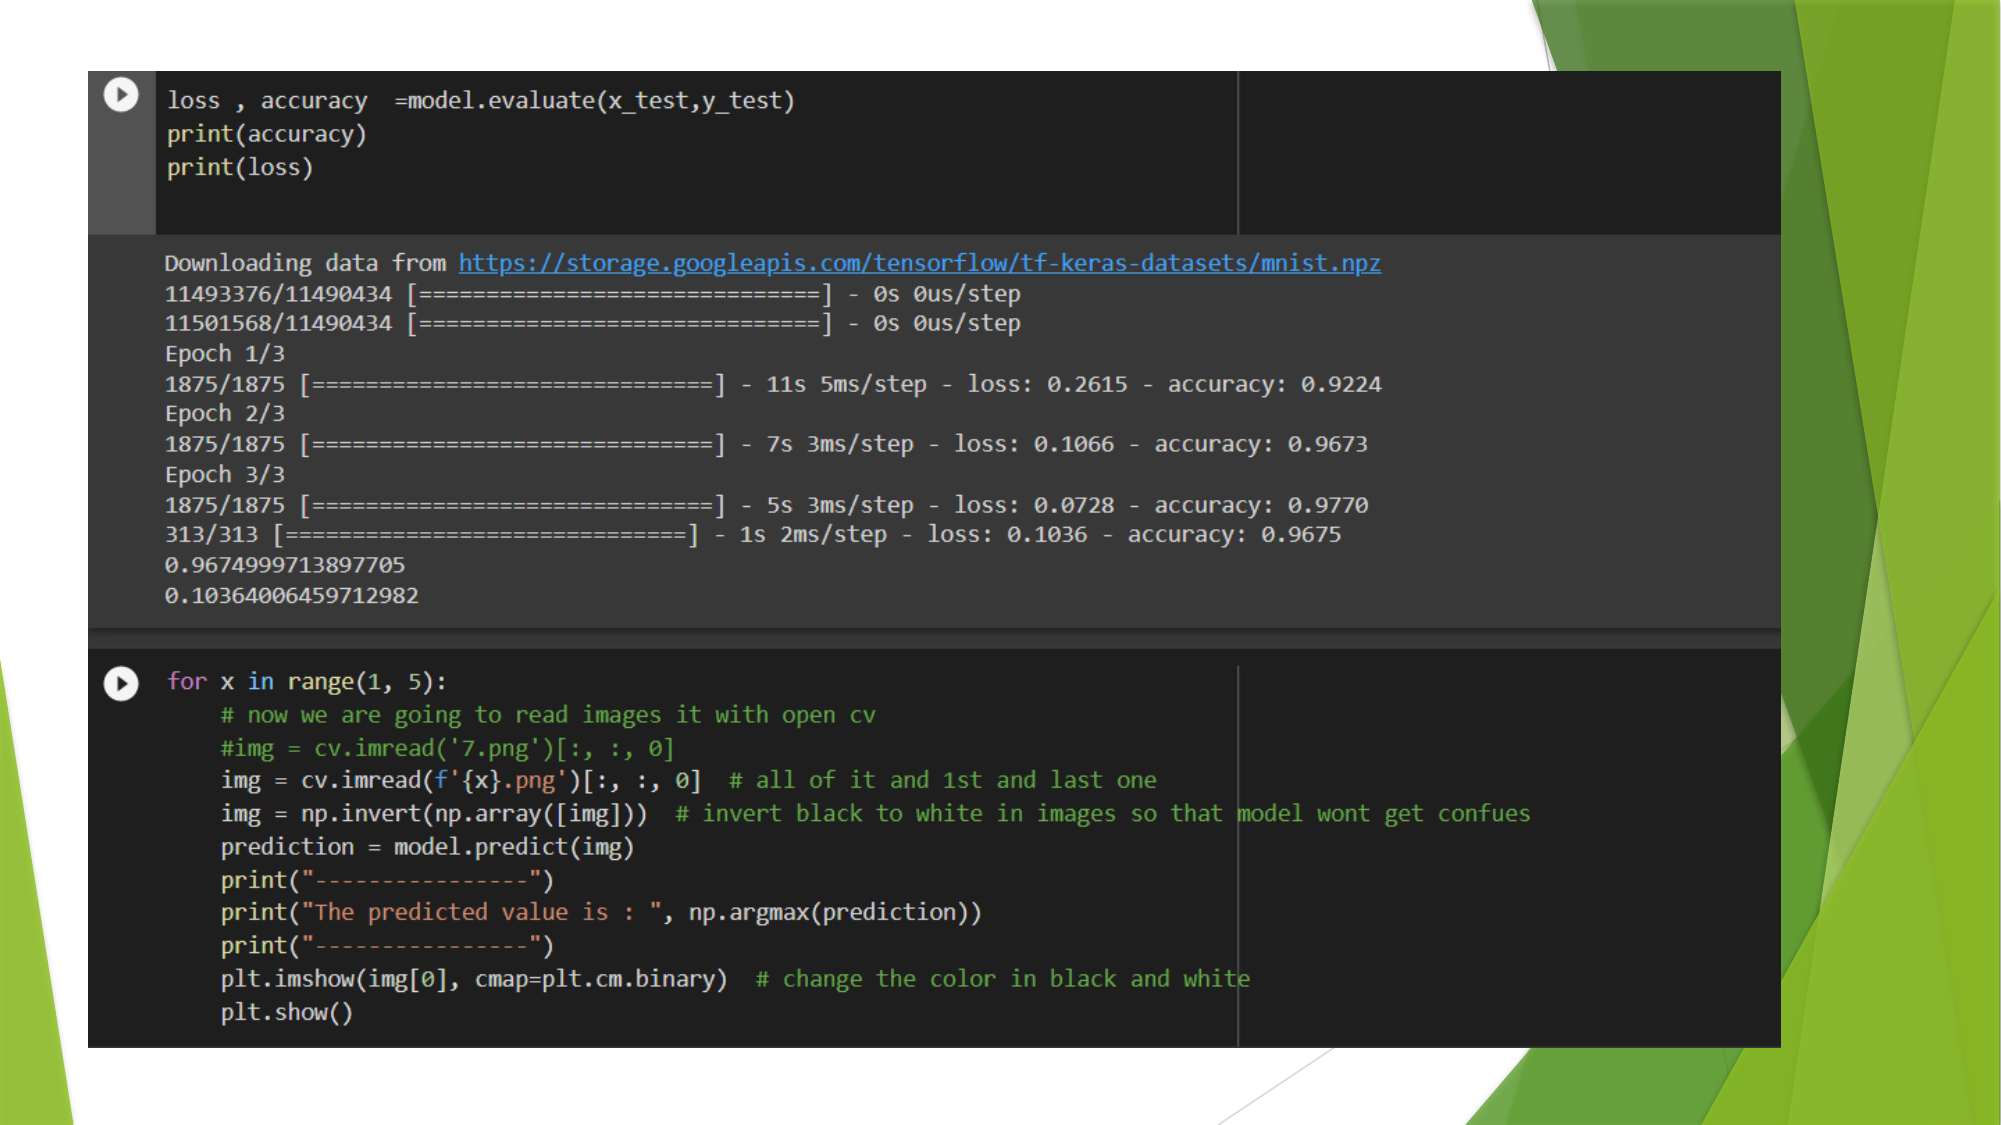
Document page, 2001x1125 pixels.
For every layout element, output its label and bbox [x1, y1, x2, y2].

list [87, 70, 1782, 1049]
